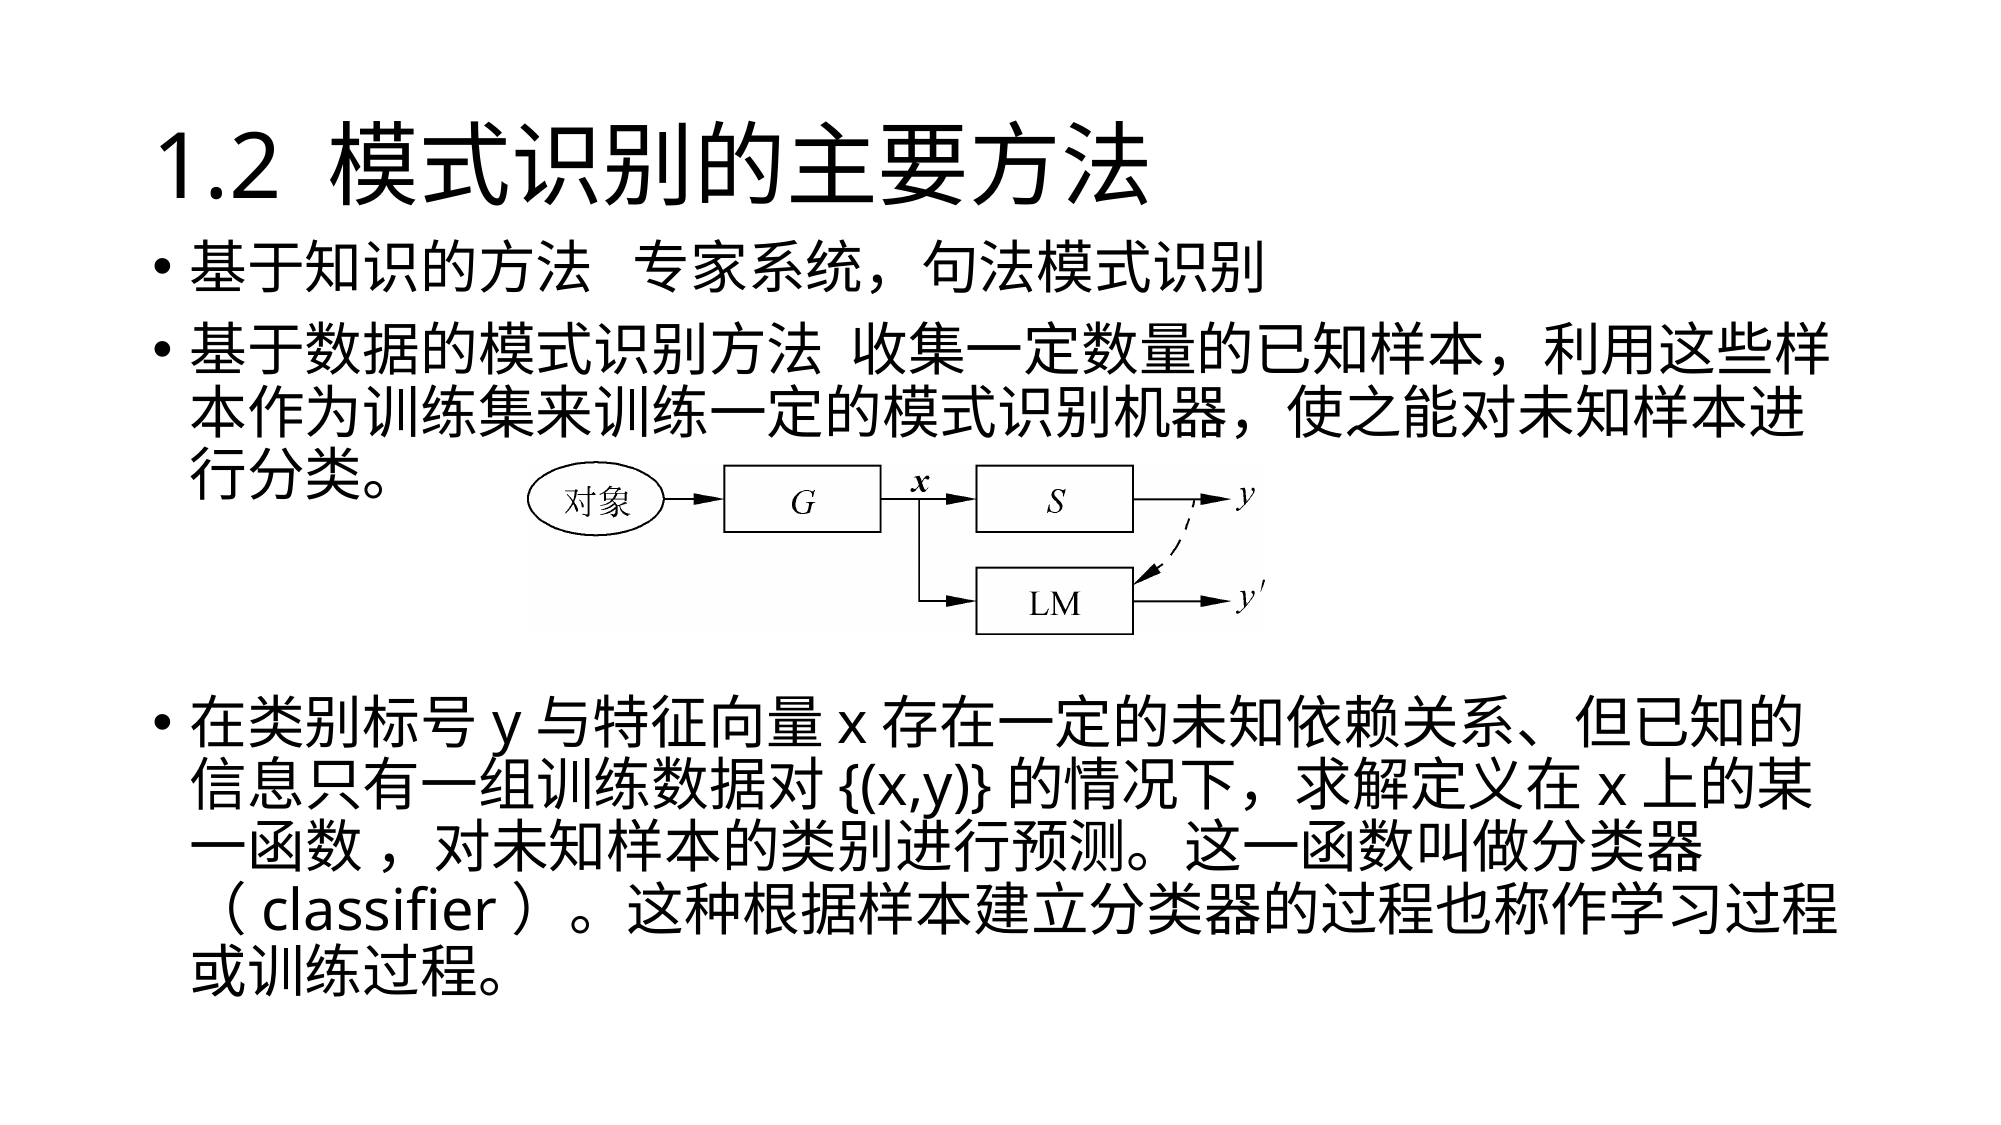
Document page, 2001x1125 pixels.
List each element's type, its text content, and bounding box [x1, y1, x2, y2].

list 基于知识的方法 专家系统，句法模式识别 基于数据的模式识别方法 收集一定数量的已知样本，利用这些样本作为训练集来训练一定的模式识别机器，使之能对未知样本进行分类。 在类别标号y与特征向量x存在一定的未知依赖关系、但已知的信息只有一组训练数据对{(x,y)}的情况下，求解定义在x上的某一函数 ，对未知样本的类别进行预测。这一函数叫做分类器（classifier）。这种根据样本建立分类器的过程也称作学习过程或训练过程。 [137, 230, 1863, 1014]
title 1.2 模式识别的主要方法 [137, 59, 1863, 230]
picture [527, 461, 1265, 635]
